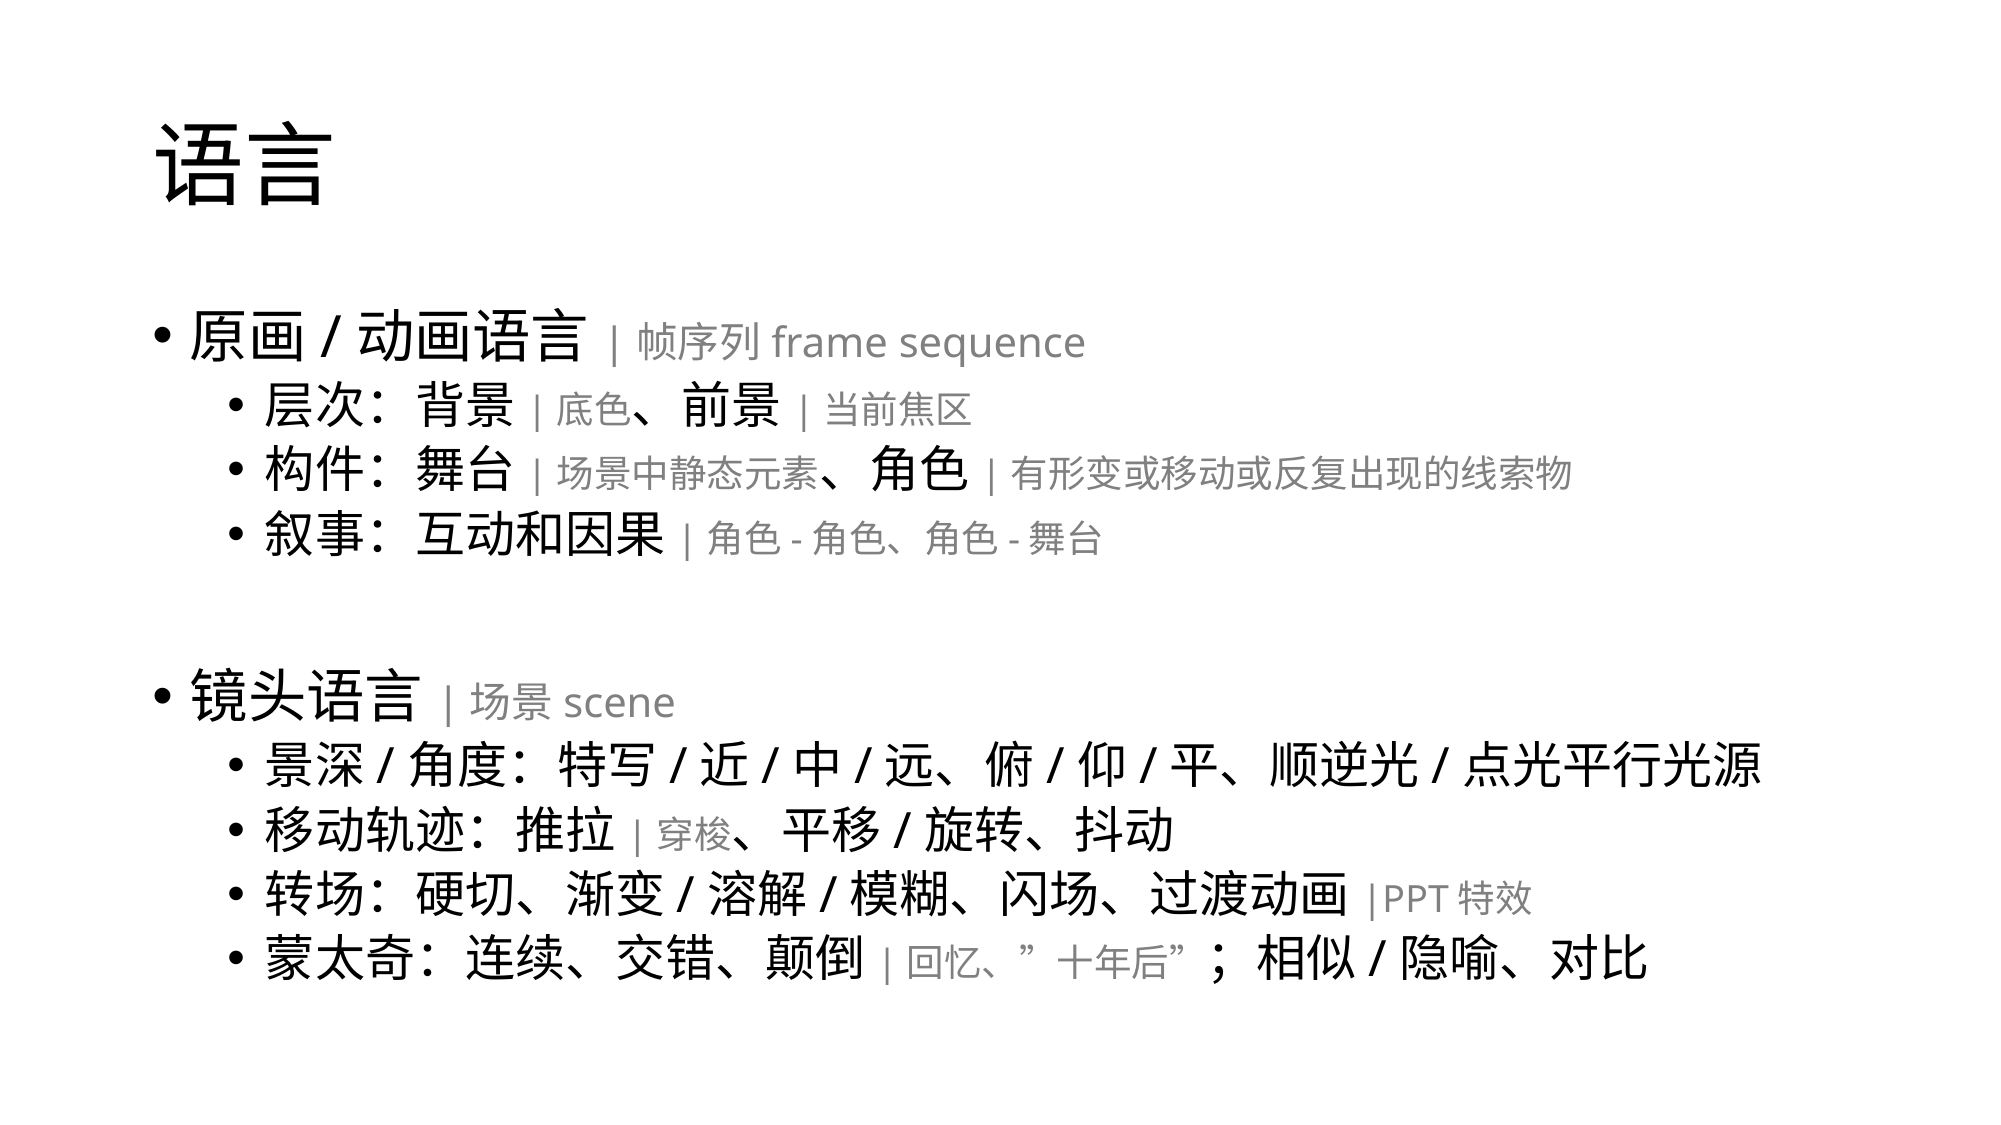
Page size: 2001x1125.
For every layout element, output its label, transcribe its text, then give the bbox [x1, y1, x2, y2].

title 语言 [137, 59, 1863, 278]
list 原画/动画语言|帧序列frame sequence 层次：背景|底色、前景|当前焦区 构件：舞台|场景中静态元素、角色|有形变或移动或反复出现的线索物 叙事：互动和因果|角色-角色、角色-舞台 镜头语言|场景scene 景深/角度：特写/近/中/远、俯/仰/平、顺逆光/点光平行光源 移动轨迹：推拉|穿梭、平移/旋转、抖动 转场：硬切、渐变/溶解/模糊、闪场、过渡动画|PPT特效 蒙太奇：连续、交错、颠倒|回忆、”十年后”；相似/隐喻、对比 [137, 299, 1863, 1014]
